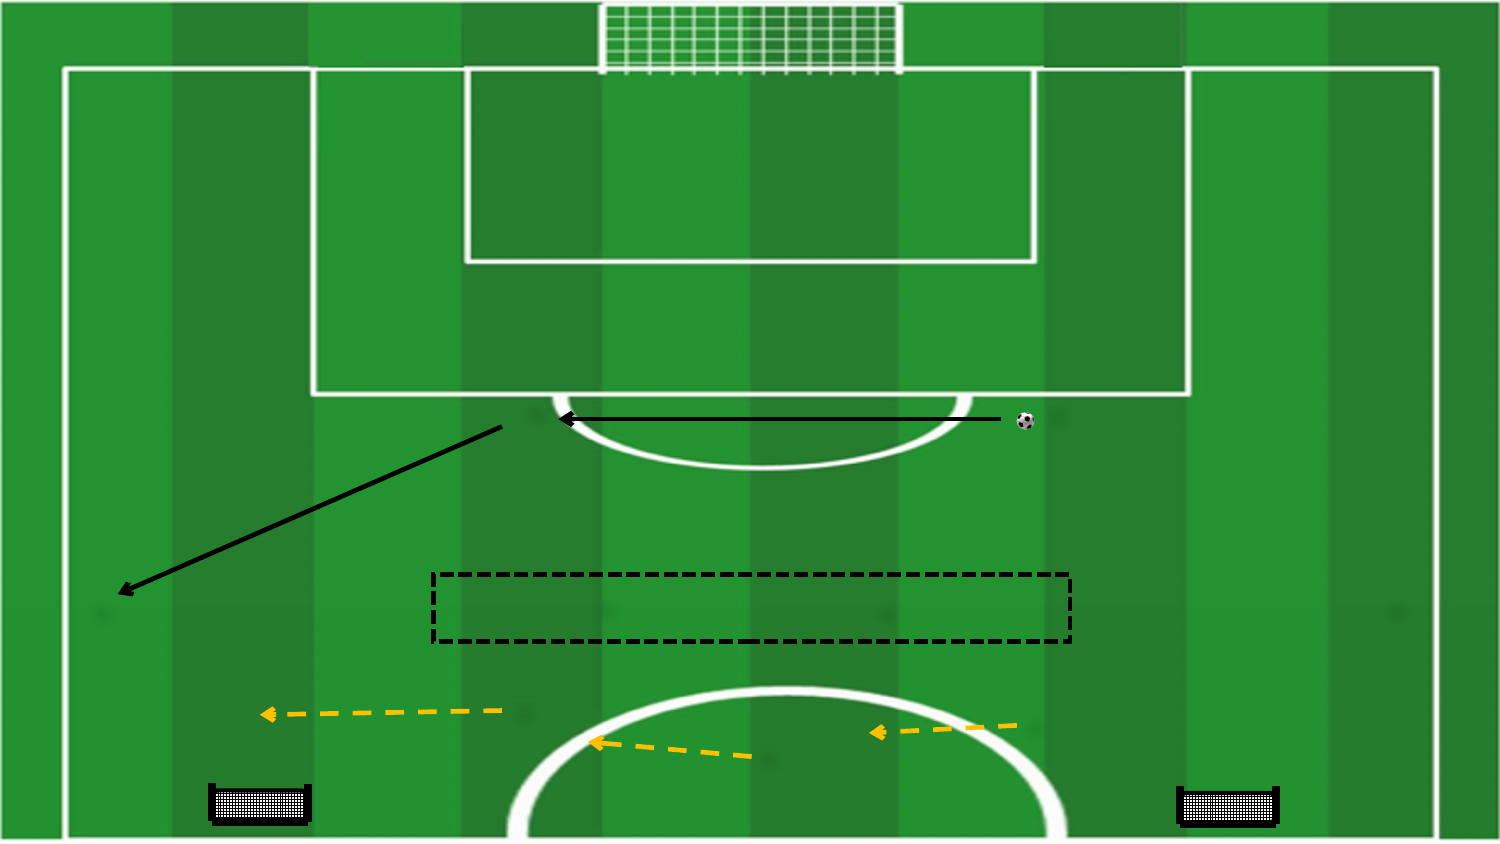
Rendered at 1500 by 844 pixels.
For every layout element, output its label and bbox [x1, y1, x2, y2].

text_box [587, 741, 752, 757]
picture [0, 0, 1500, 844]
text_box [259, 710, 502, 715]
text_box [1180, 785, 1277, 824]
text_box [117, 426, 503, 595]
text_box [868, 725, 1017, 733]
text_box [211, 783, 308, 822]
text_box [432, 573, 1071, 643]
